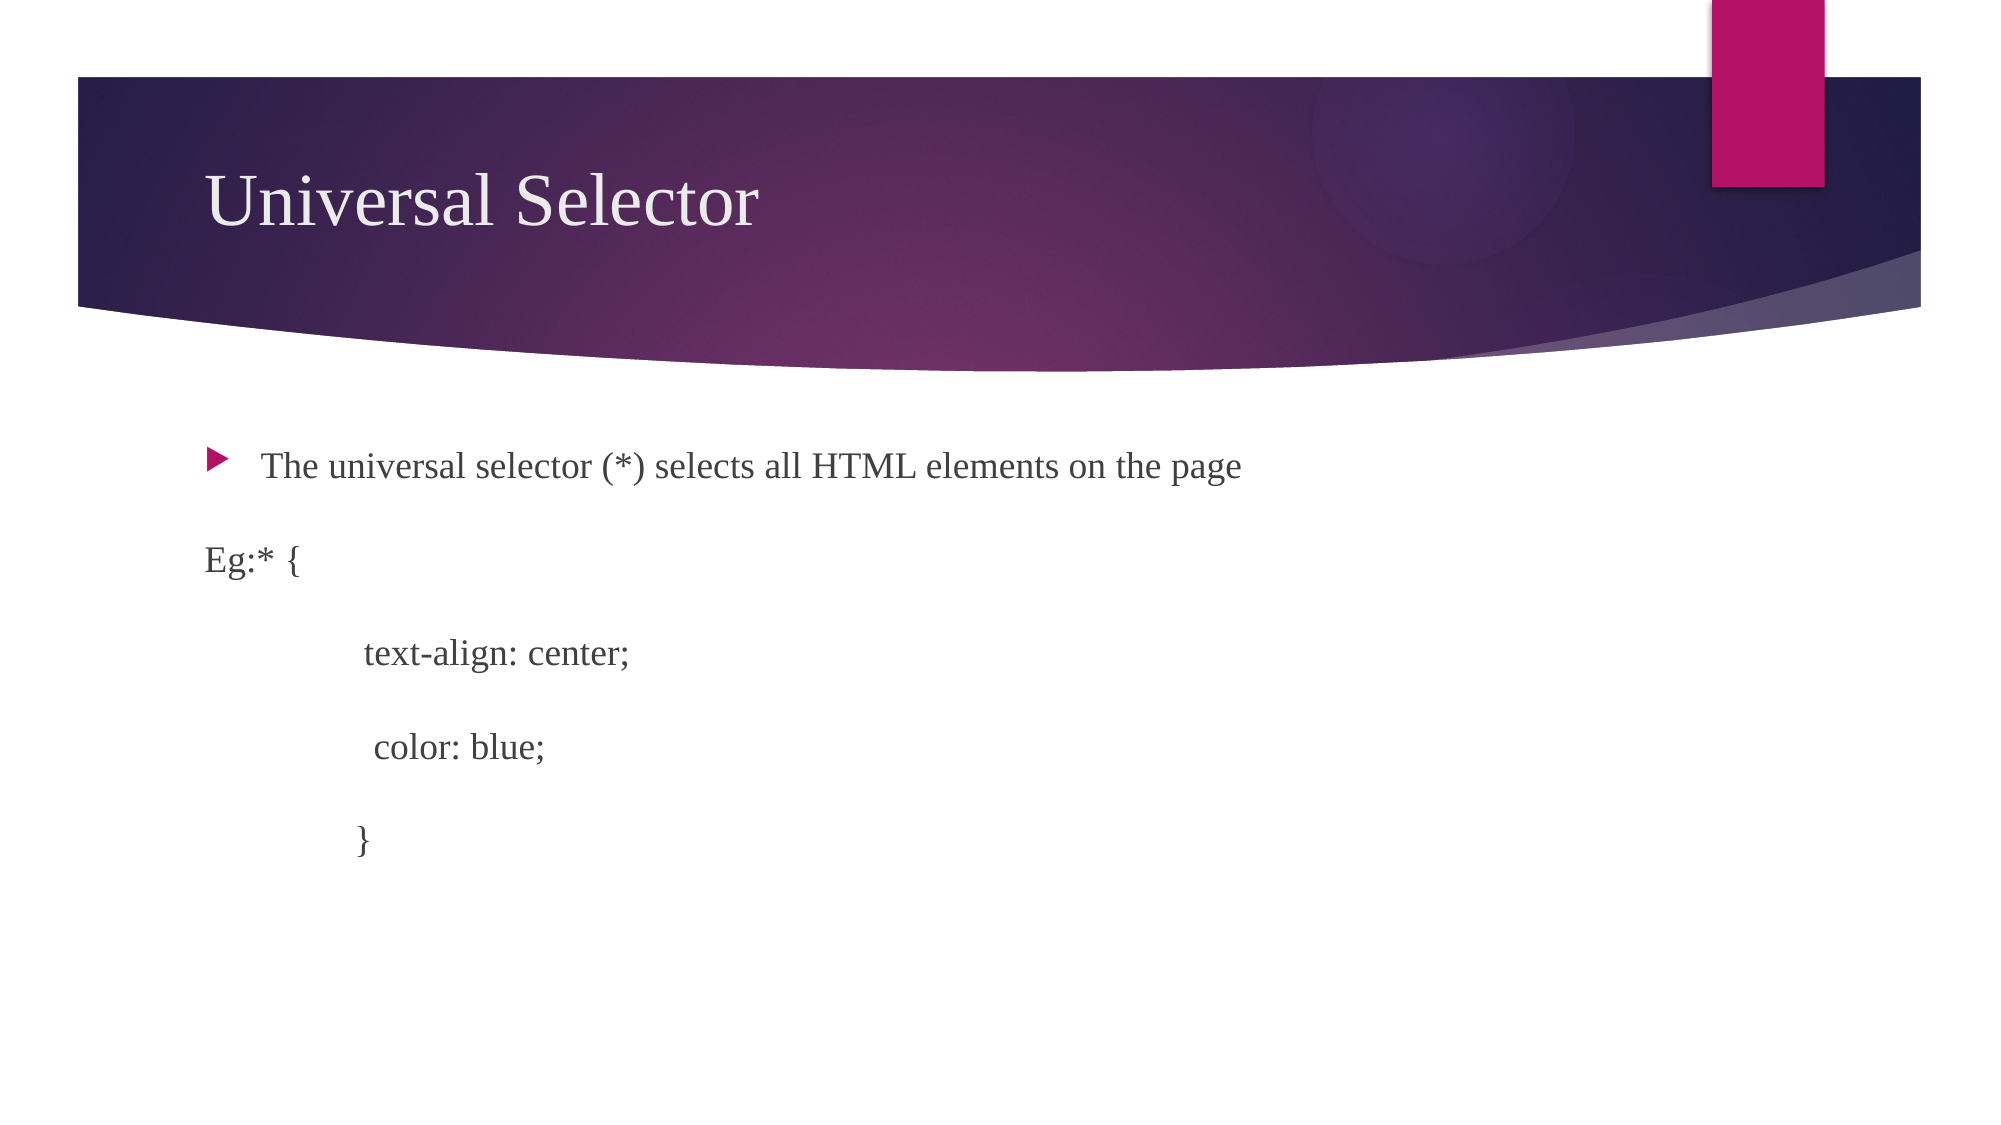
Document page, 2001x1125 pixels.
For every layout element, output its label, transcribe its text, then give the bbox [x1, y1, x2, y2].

title Universal Selector [189, 159, 1627, 276]
list The universal selector (*) selects all HTML elements on the page Eg:* { text-align: center; color: blue; } [189, 427, 1638, 988]
